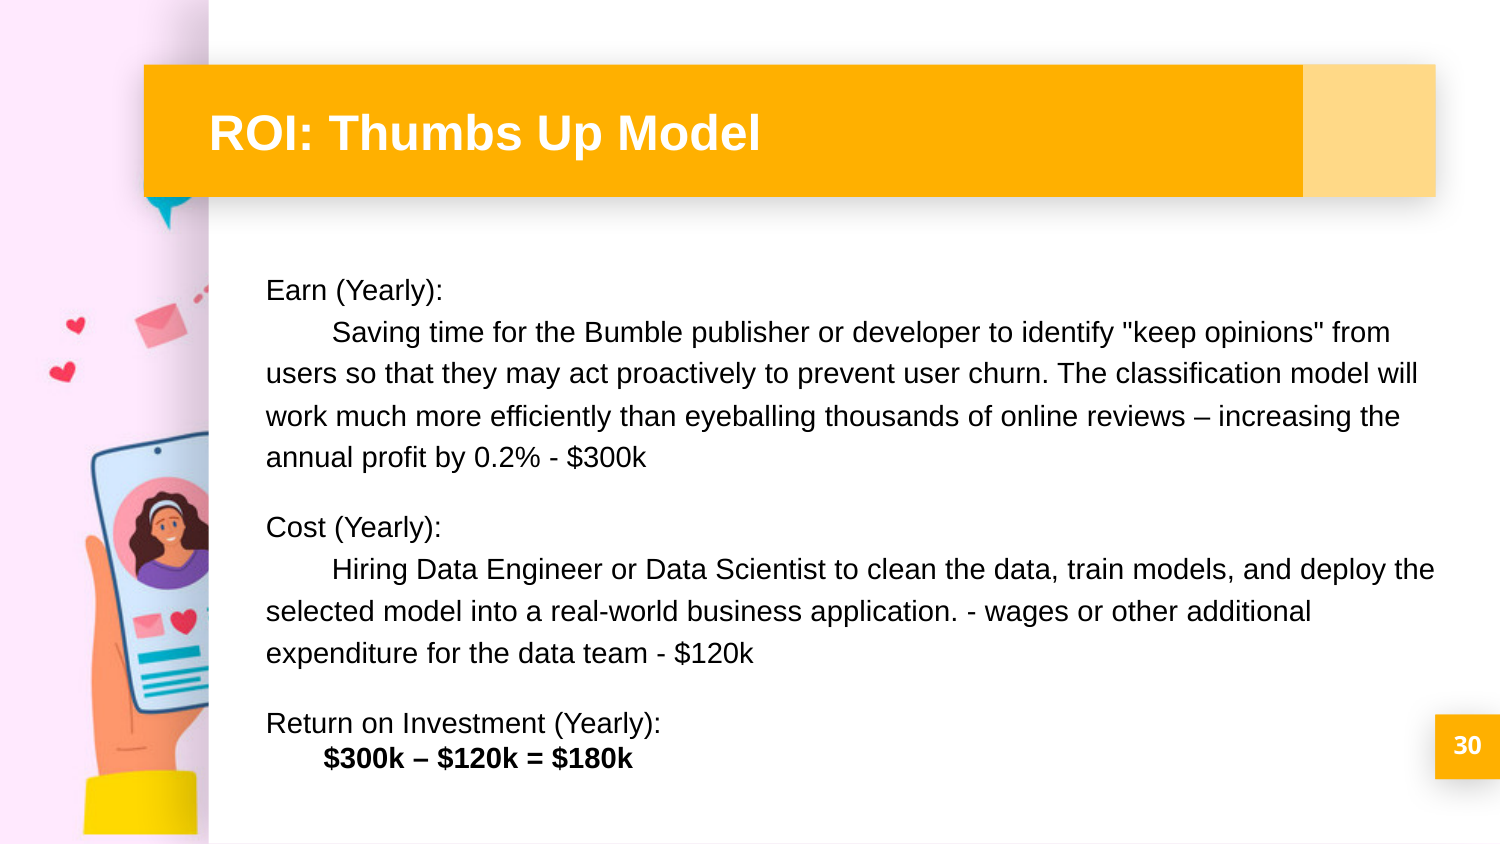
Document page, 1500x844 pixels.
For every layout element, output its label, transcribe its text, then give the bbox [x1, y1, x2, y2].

picture [0, 0, 208, 844]
slide_number 30 [1454, 714, 1500, 780]
title ROI: Thumbs Up Model [193, 64, 1300, 197]
text_box Earn (Yearly): Saving time for the Bumble publisher or developer to identify "keep opinions" from users so that they may act proactively to prevent user churn. The classification model will work much more efficiently than eyeballing thousands of online reviews – increasing the annual profit by 0.2% - $300k Cost (Yearly): Hiring Data Engineer or Data Scientist to clean the data, train models, and deploy the selected model into a real-world business application. - wages or other additional expenditure for the data team - $120k Return on Investment (Yearly): $300k – $120k = $180k [250, 263, 1454, 782]
